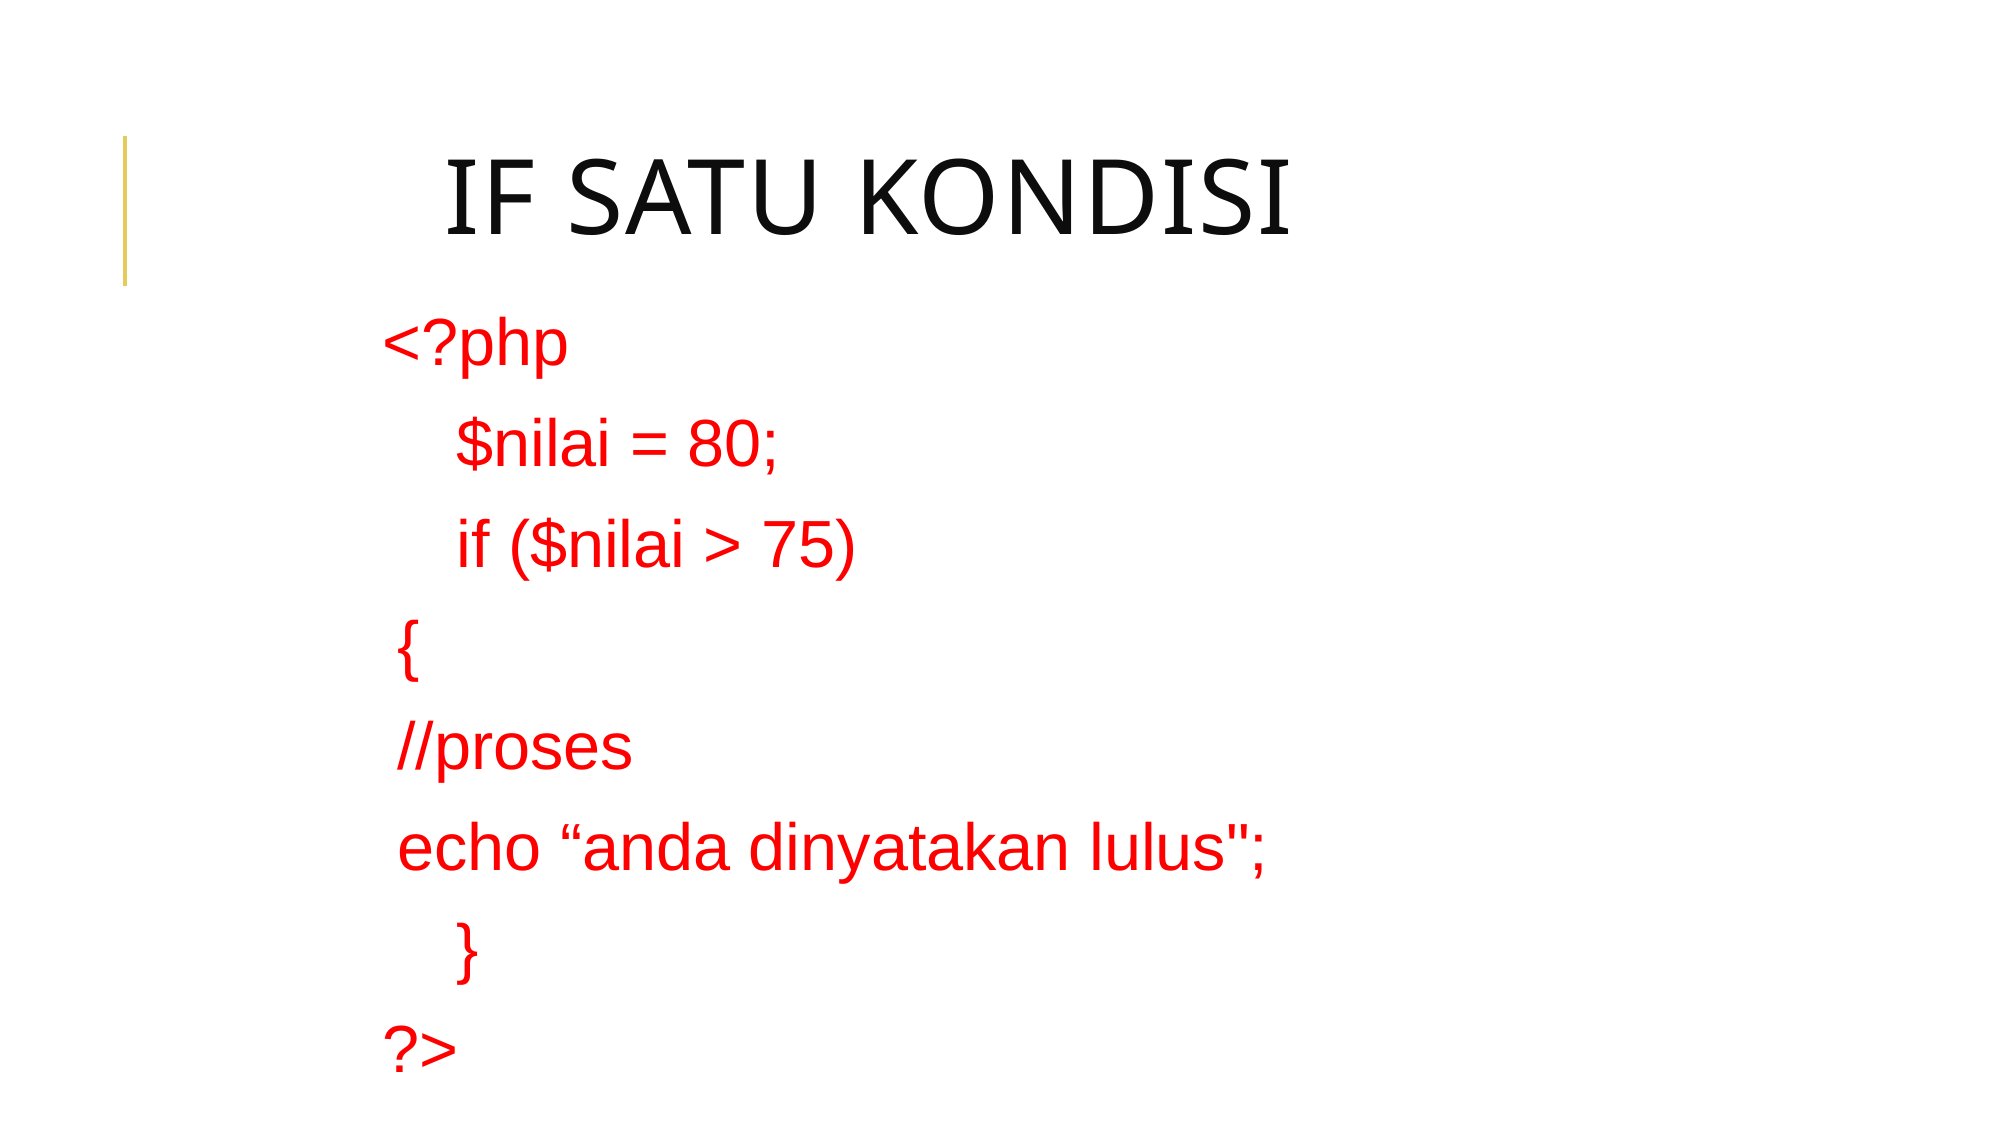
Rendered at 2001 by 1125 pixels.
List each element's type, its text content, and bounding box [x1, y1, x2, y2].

list <?php $nilai = 80; if ($nilai > 75) { //proses echo “anda dinyatakan lulus"; } ?> [375, 299, 1638, 1088]
title IF satu kondisi [429, 134, 1573, 275]
